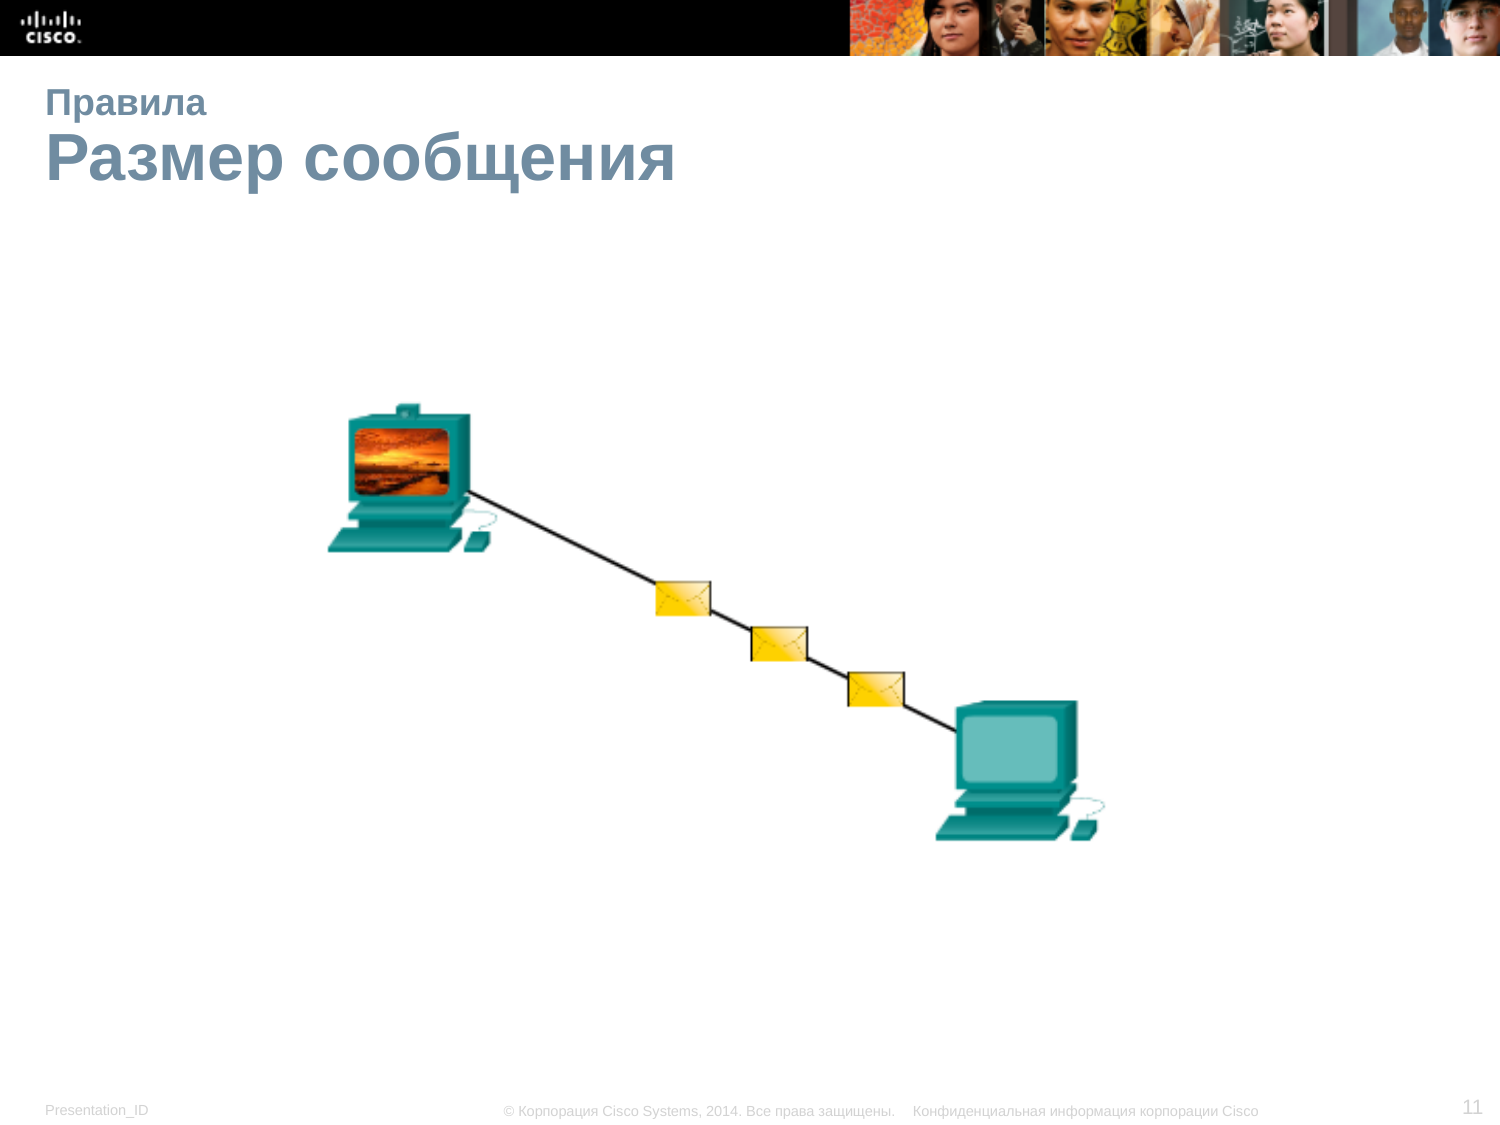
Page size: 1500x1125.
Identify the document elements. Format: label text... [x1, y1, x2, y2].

picture [139, 227, 1363, 1002]
picture [0, 0, 1500, 56]
title Правила Размер сообщения [31, 64, 1471, 203]
